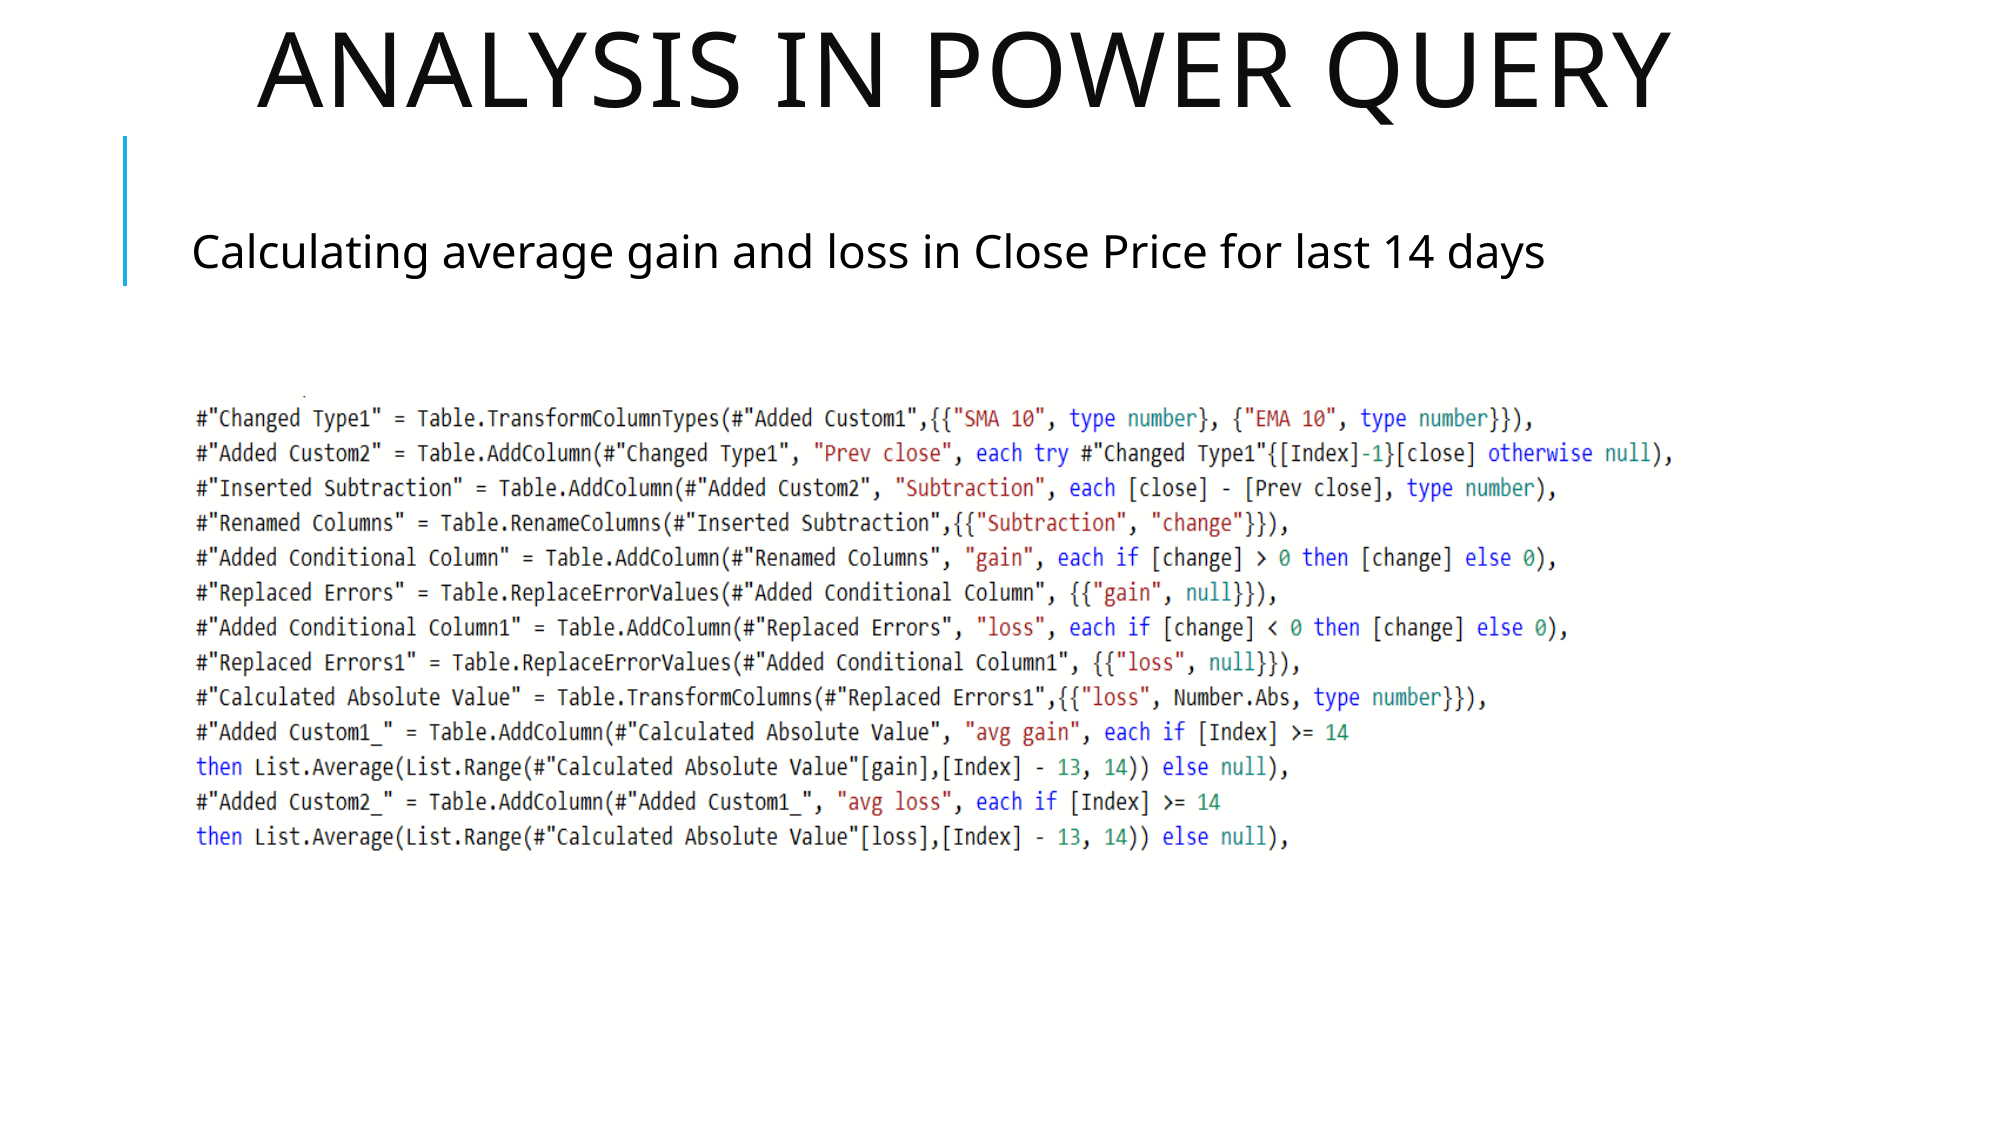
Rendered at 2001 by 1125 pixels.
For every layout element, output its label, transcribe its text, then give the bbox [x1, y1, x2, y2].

title Analysis in Power Query [168, 3, 1763, 152]
text_box Calculating average gain and loss in Close Price for last 14 days [183, 221, 1779, 637]
picture [183, 396, 1720, 858]
